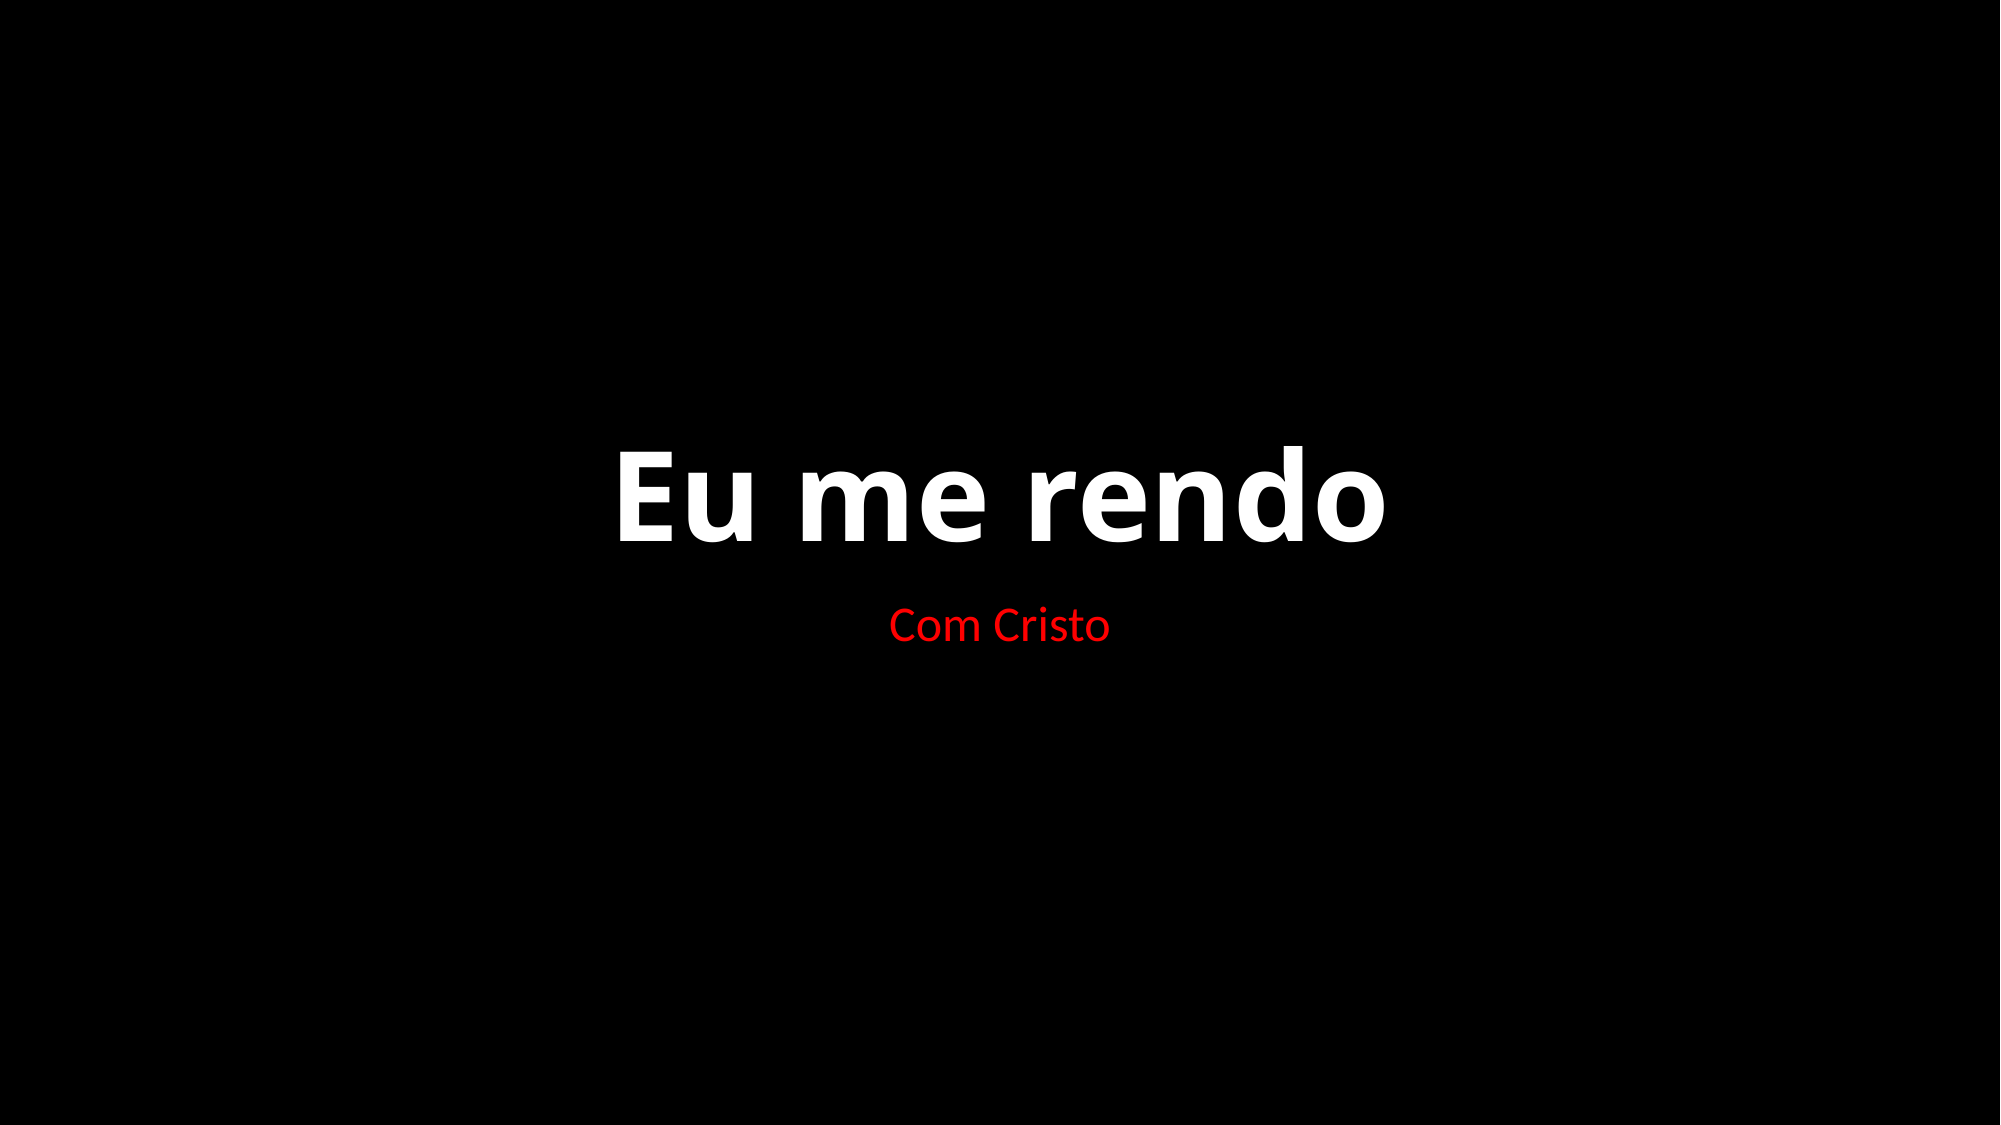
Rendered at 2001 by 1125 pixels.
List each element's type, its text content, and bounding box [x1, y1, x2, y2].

subtitle Com Cristo [249, 590, 1750, 863]
title Eu me rendo [249, 184, 1750, 576]
